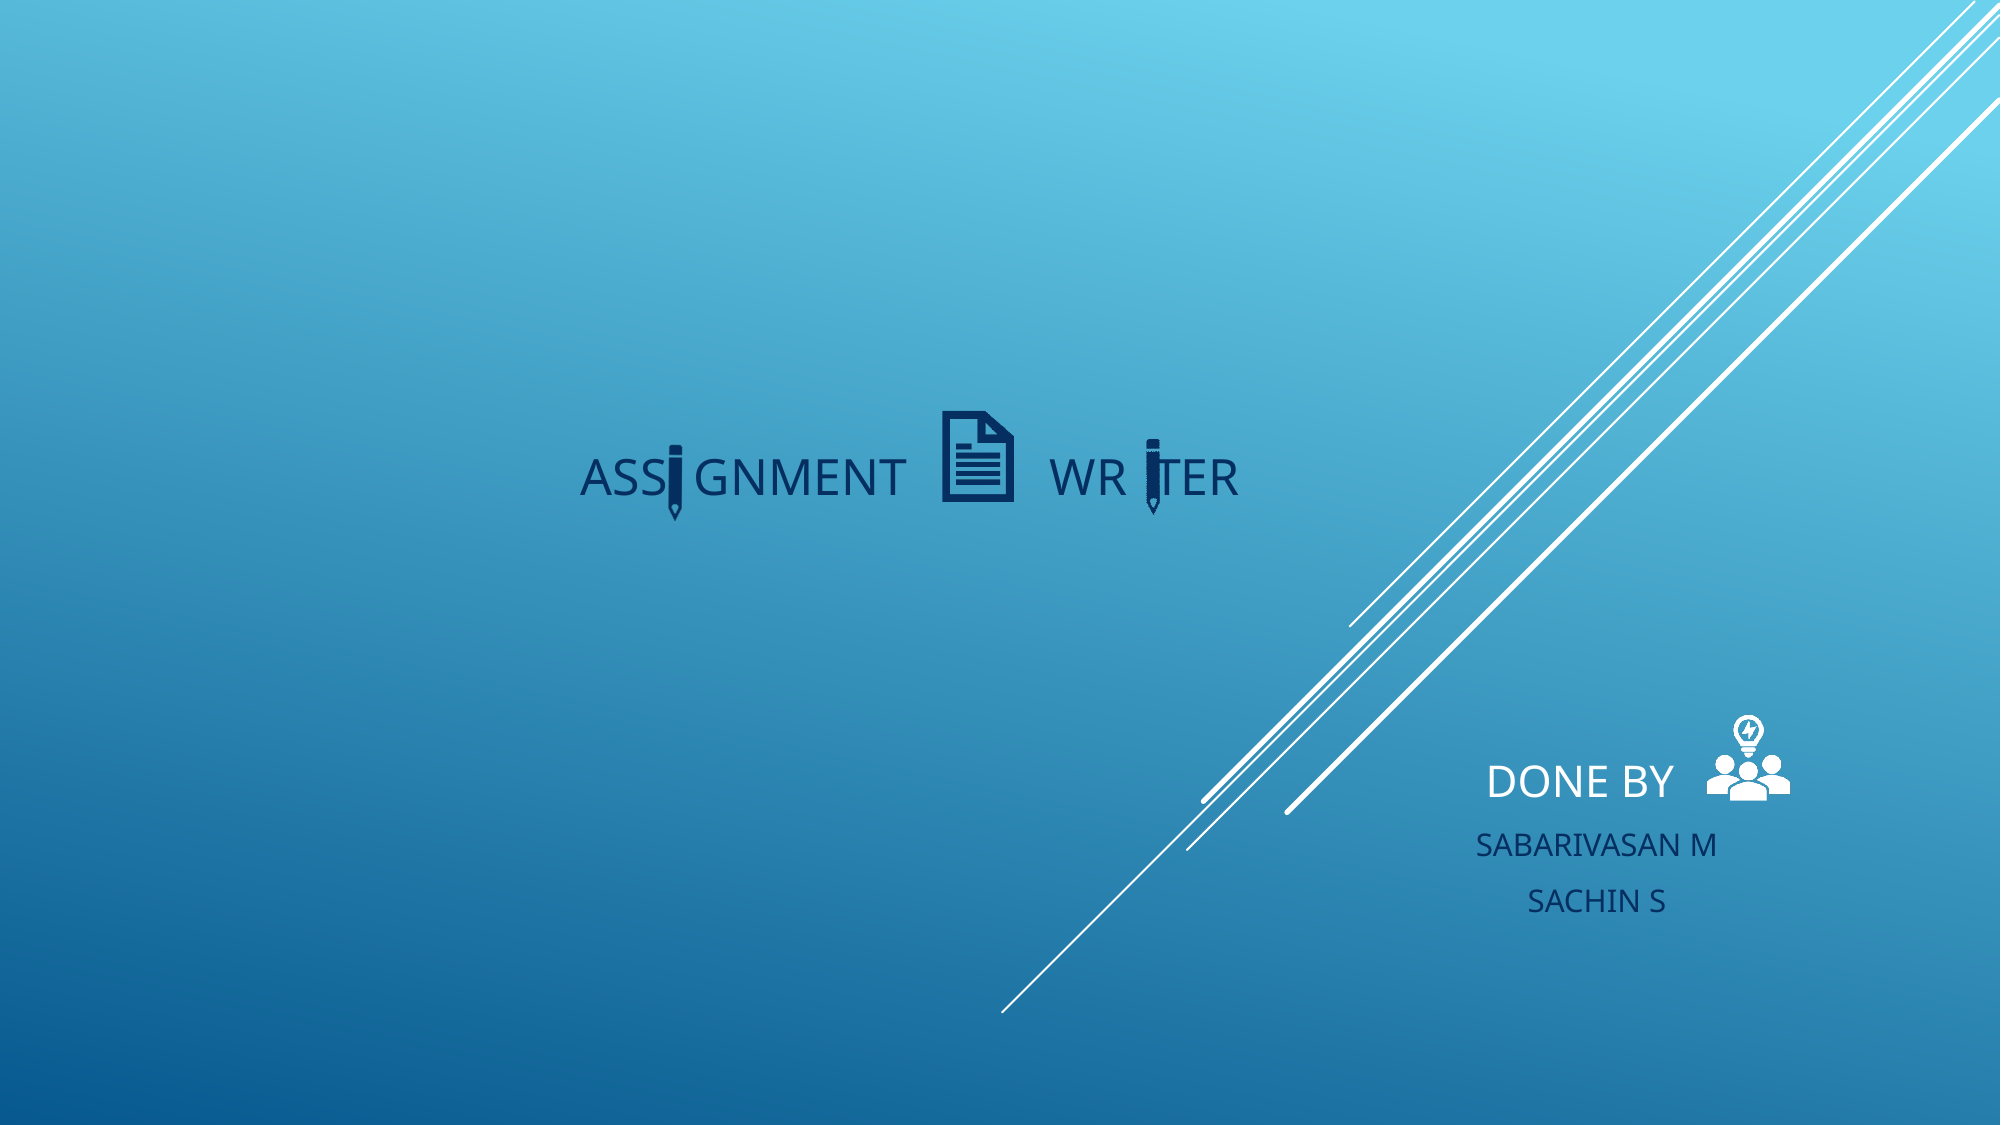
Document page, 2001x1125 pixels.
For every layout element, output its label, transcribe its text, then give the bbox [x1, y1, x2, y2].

subtitle DONE BY SABARIVASAN M SACHIN S [1381, 746, 1813, 992]
picture [1104, 426, 1201, 522]
picture [1693, 703, 1802, 812]
picture [628, 433, 723, 528]
title ASS GNMENT WR TER [273, 292, 1548, 563]
picture [923, 401, 1032, 510]
